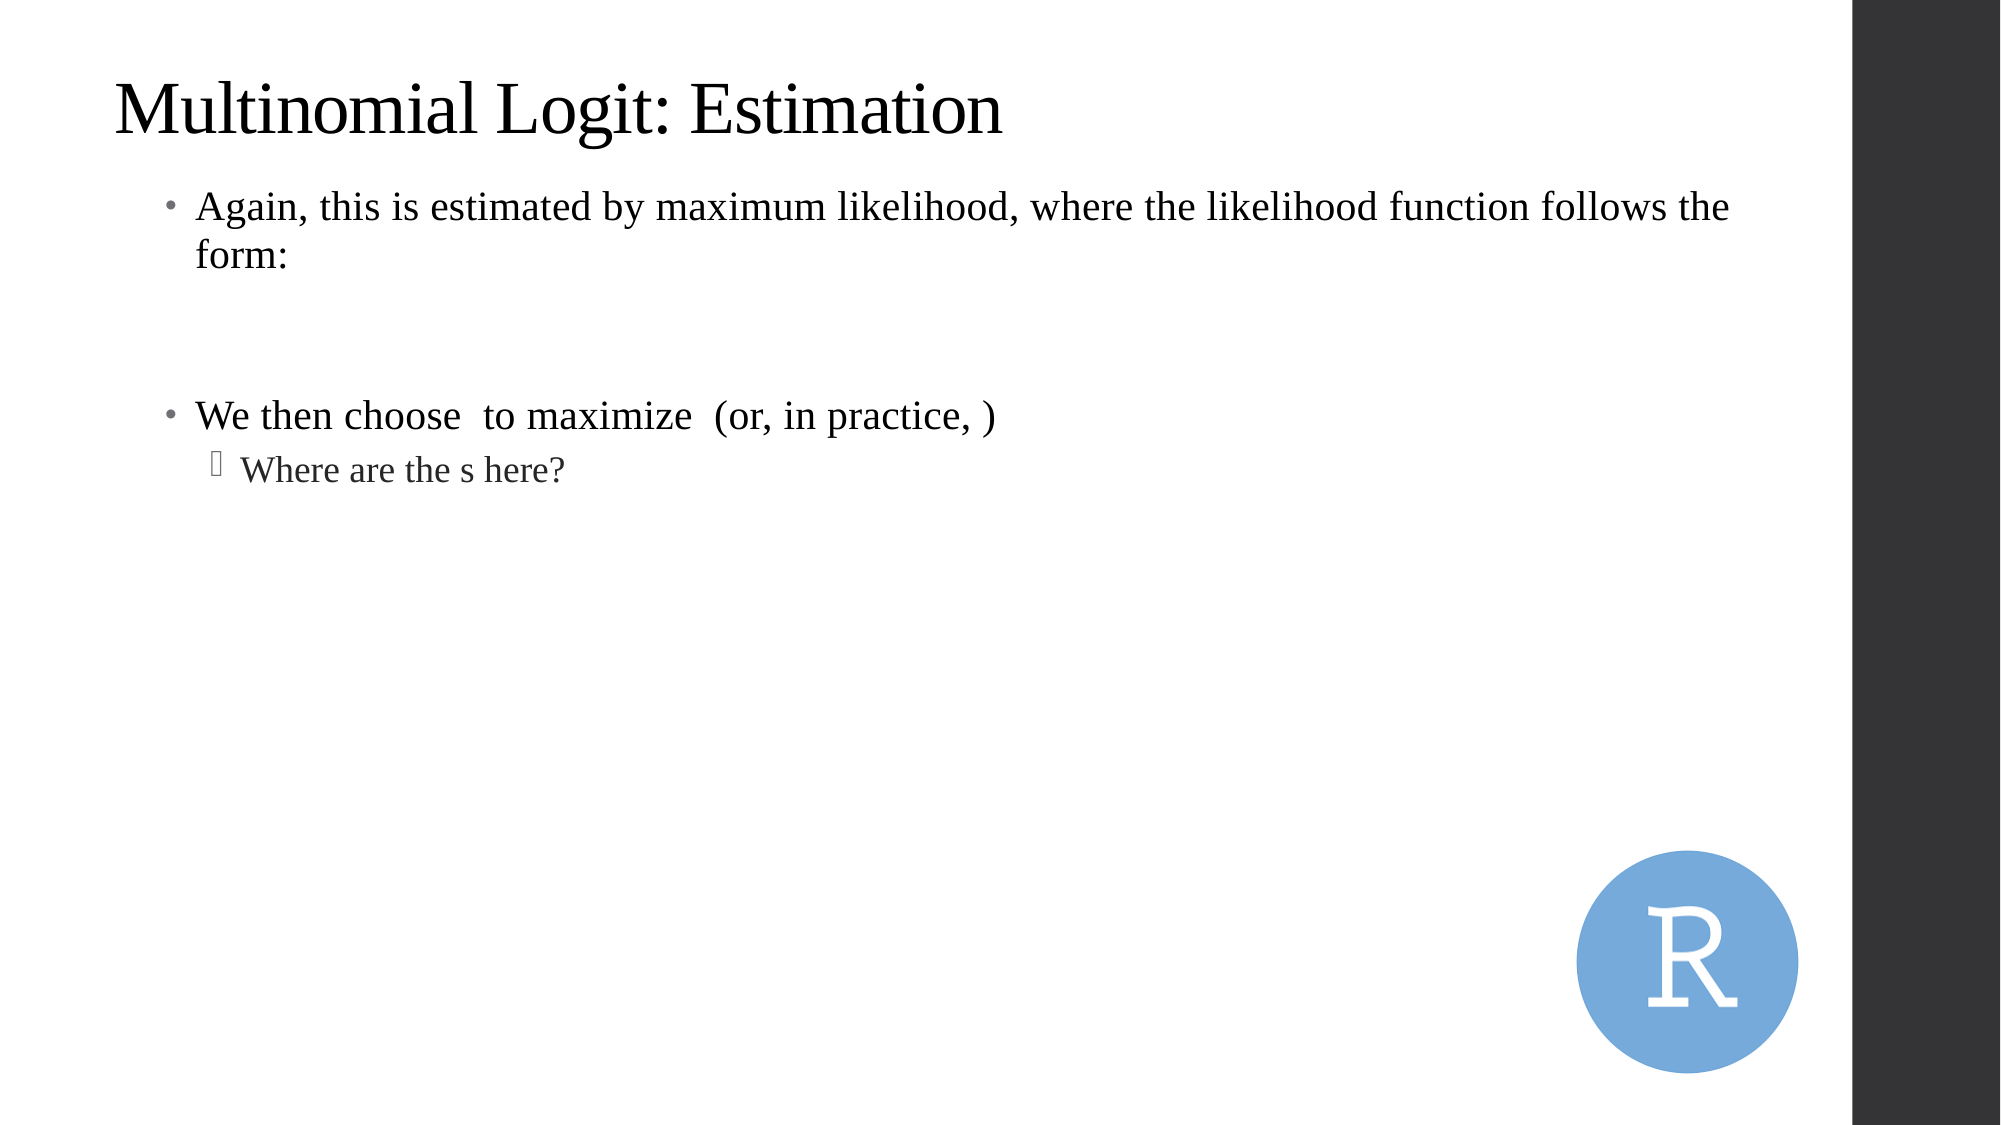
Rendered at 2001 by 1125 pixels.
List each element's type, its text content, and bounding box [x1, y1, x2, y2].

title Multinomial Logit: Estimation [99, 55, 1813, 158]
picture [1574, 849, 1801, 1076]
